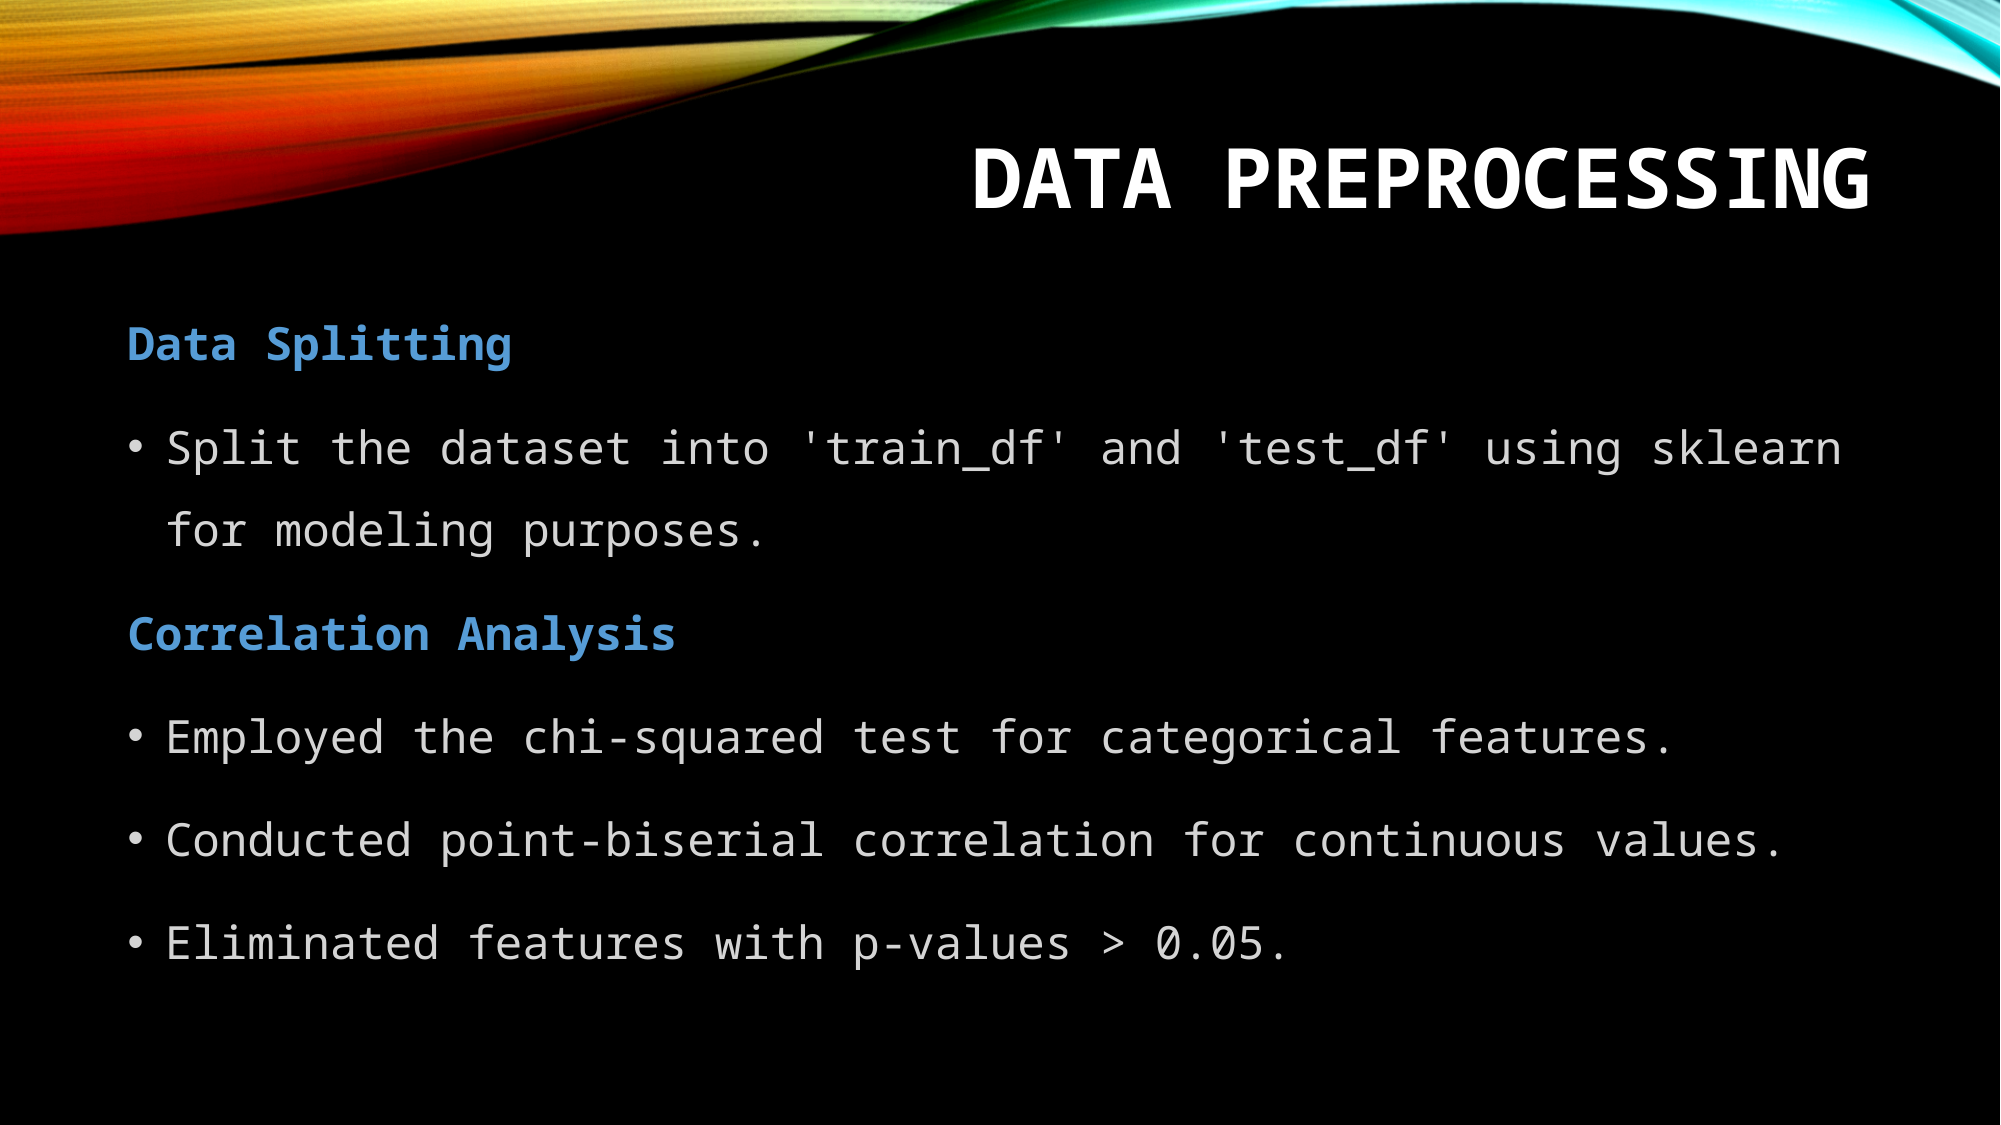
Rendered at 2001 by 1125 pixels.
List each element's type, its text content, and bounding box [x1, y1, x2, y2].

title Data Preprocessing [474, 125, 1888, 280]
list Data Splitting Split the dataset into 'train_df' and 'test_df' using sklearn for modeling purposes. Correlation Analysis Employed the chi-squared test for categorical features. Conducted point-biserial correlation for continuous values. Eliminated features with p-values > 0.05. [112, 280, 1888, 1054]
picture [0, 0, 2000, 237]
